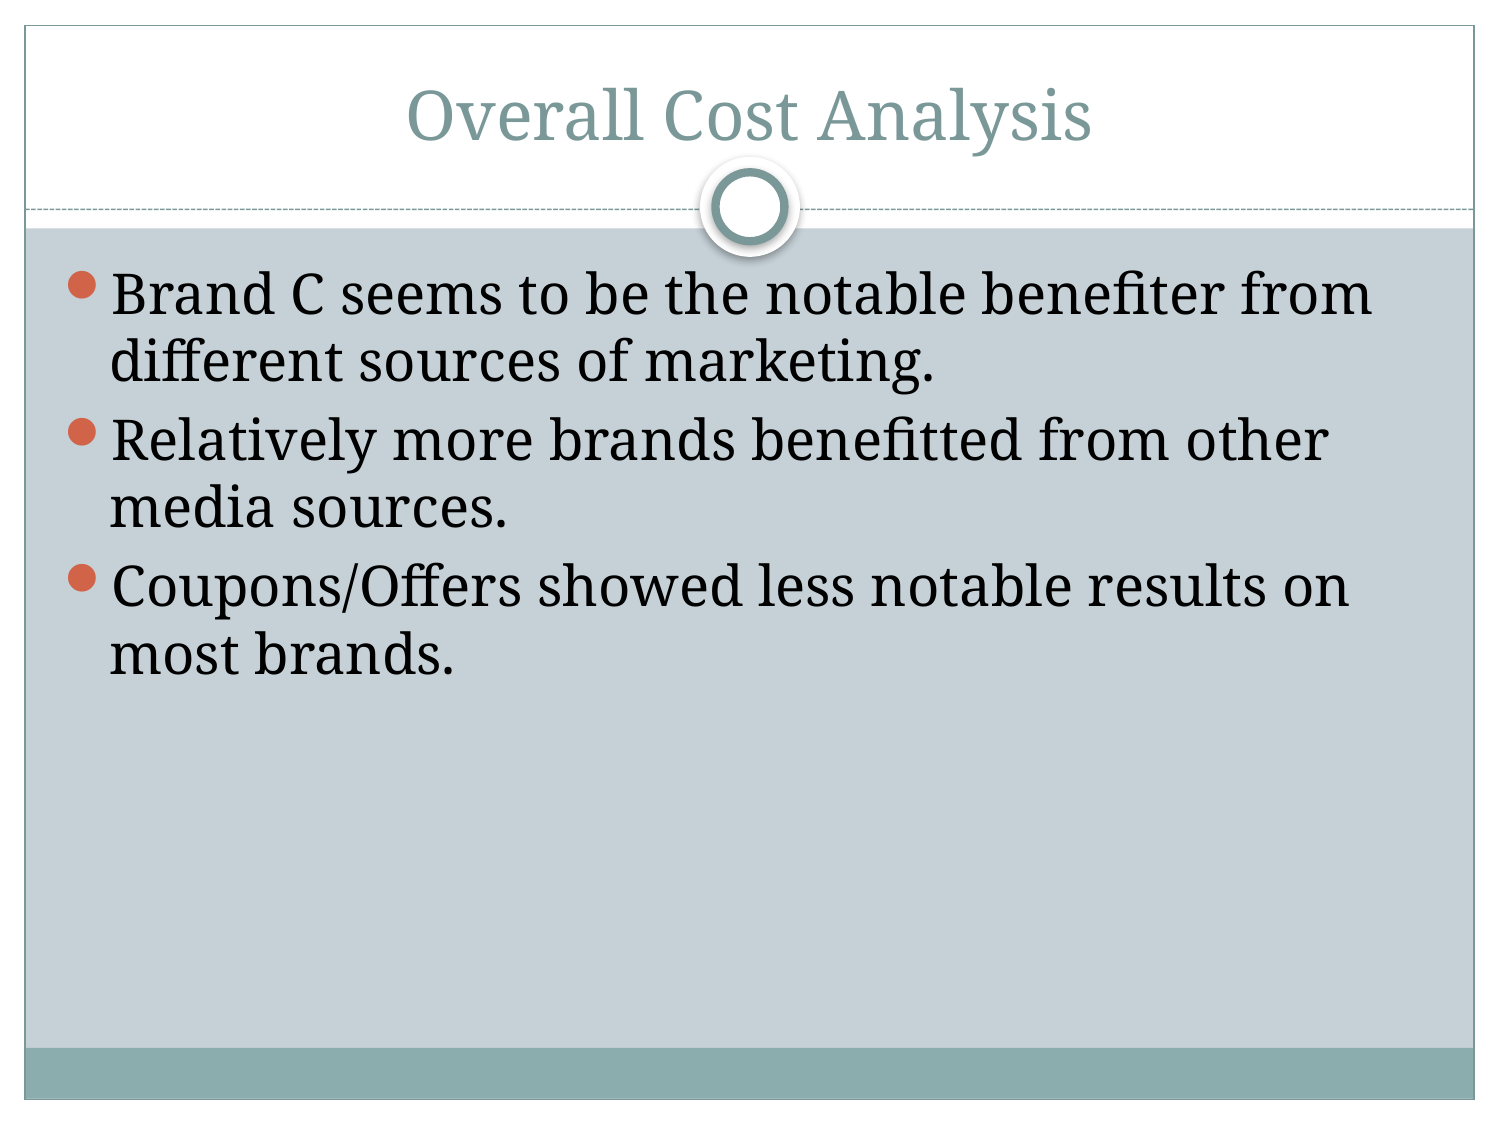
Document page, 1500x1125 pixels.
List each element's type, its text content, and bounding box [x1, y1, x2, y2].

title Overall Cost Analysis [49, 37, 1450, 162]
list Brand C seems to be the notable benefiter from different sources of marketing. Relatively more brands benefitted from other media sources. Coupons/Offers showed less notable results on most brands. [49, 250, 1445, 1001]
